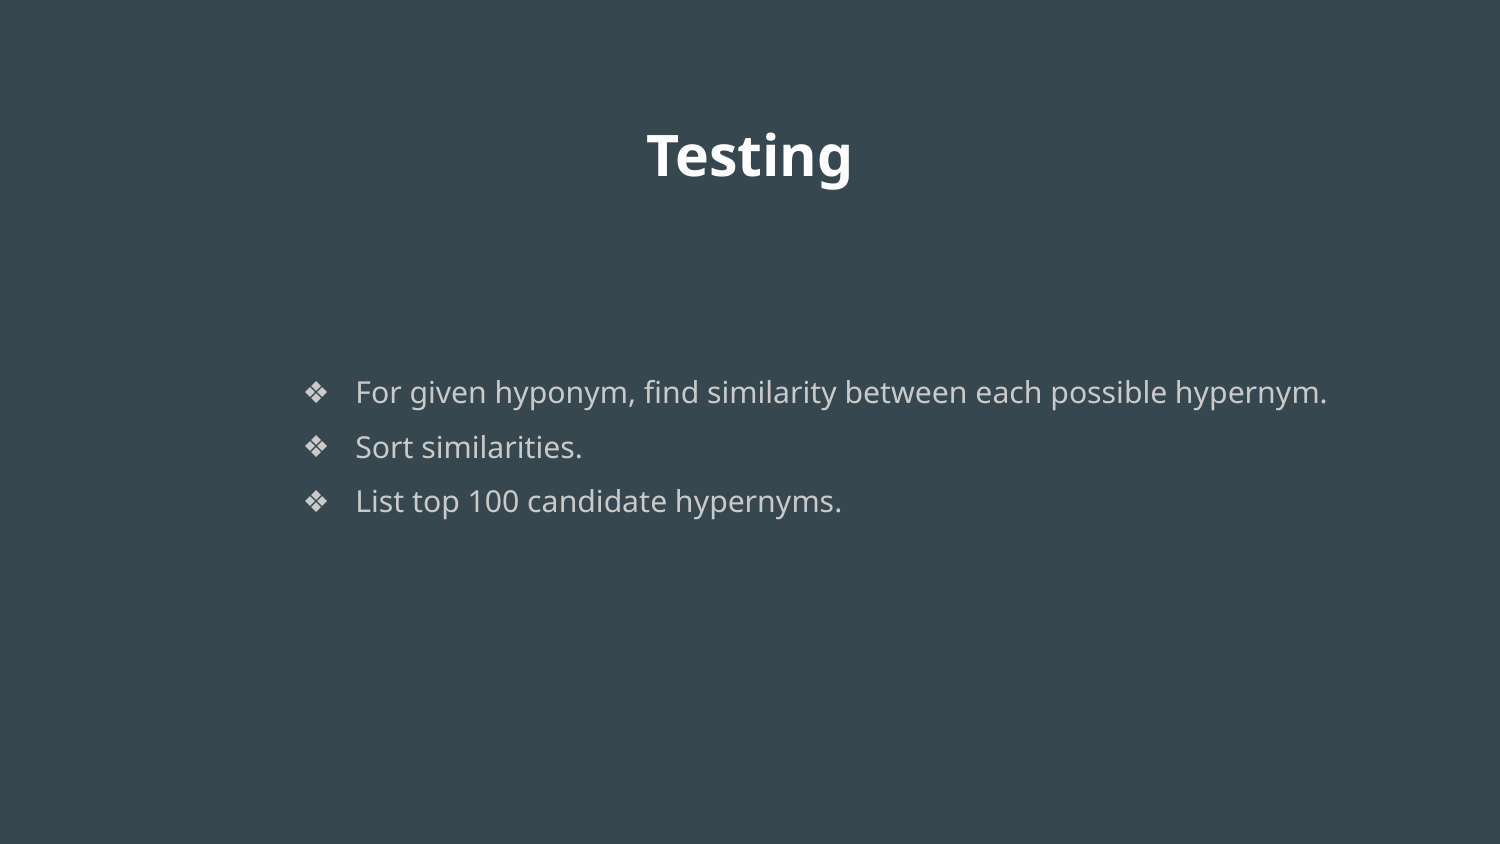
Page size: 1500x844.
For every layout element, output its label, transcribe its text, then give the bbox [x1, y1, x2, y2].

list For given hyponym, find similarity between each possible hypernym. Sort similarities. List top 100 candidate hypernyms. [265, 340, 1350, 599]
title Testing [51, 104, 1449, 199]
